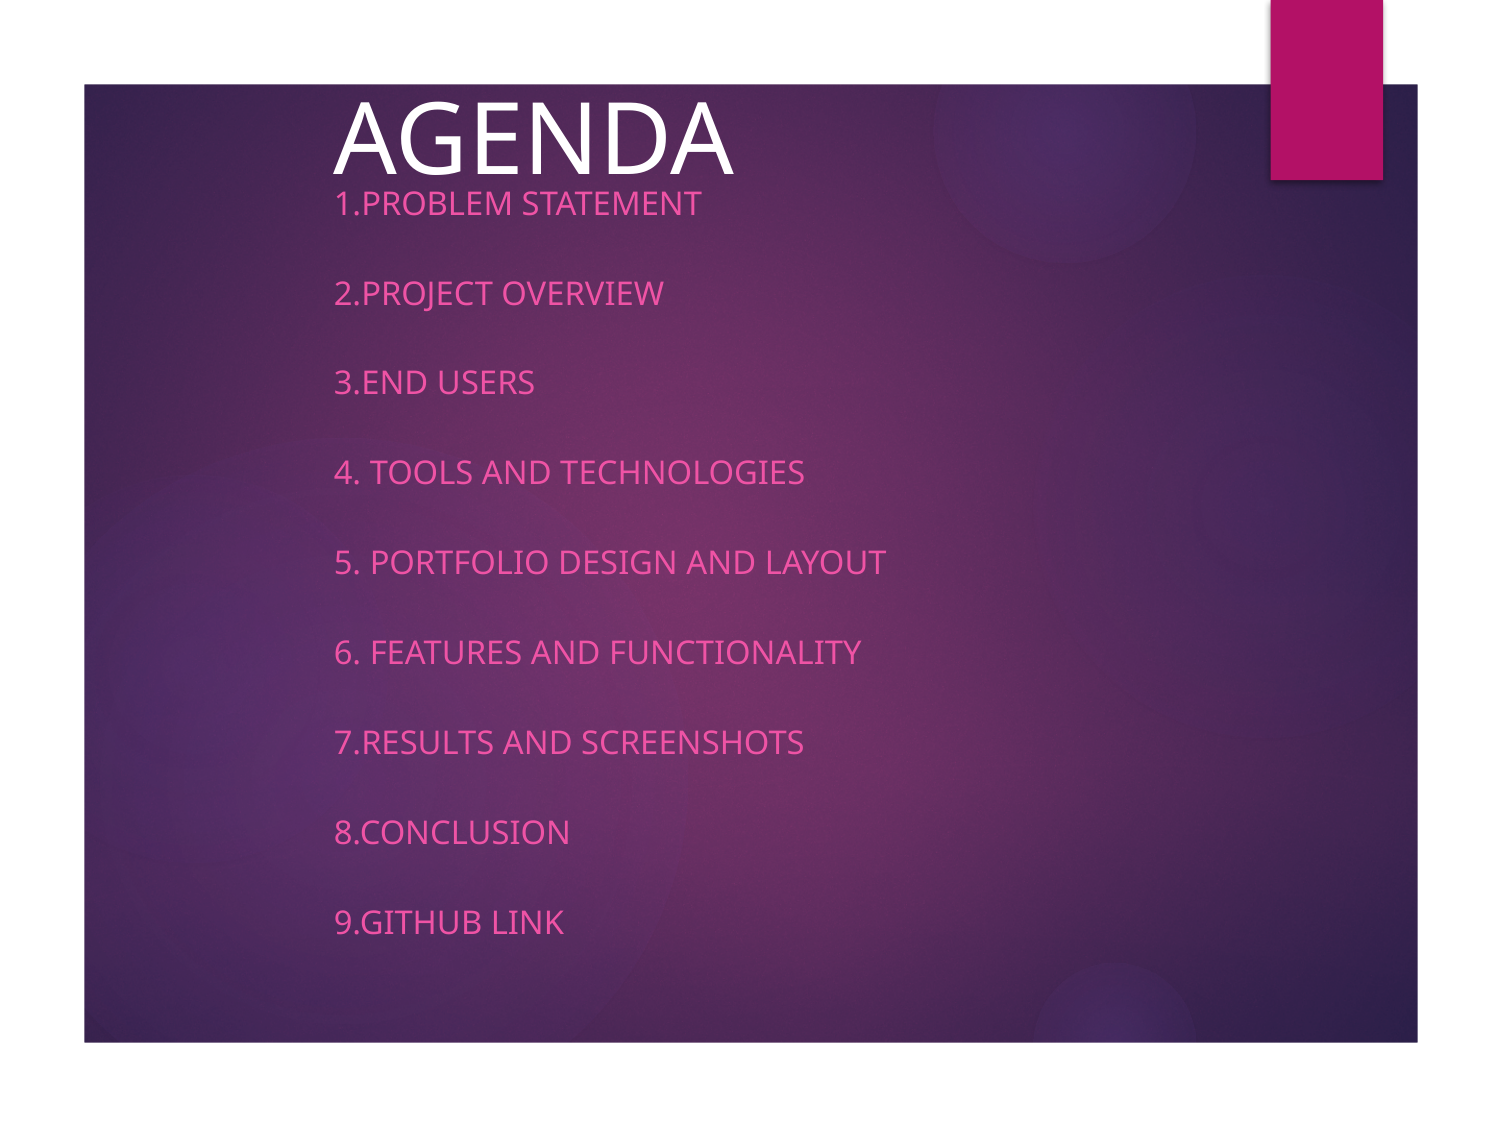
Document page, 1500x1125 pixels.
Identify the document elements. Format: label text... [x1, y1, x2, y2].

subtitle 1.Problem Statement 2.Project Overview 3.End Users 4. Tools and Technologies 5. Portfolio design and Layout 6. Features and Functionality 7.Results and Screenshots 8.Conclusion 9.Github Link [318, 138, 1402, 969]
title AGENDA [318, 16, 1402, 138]
